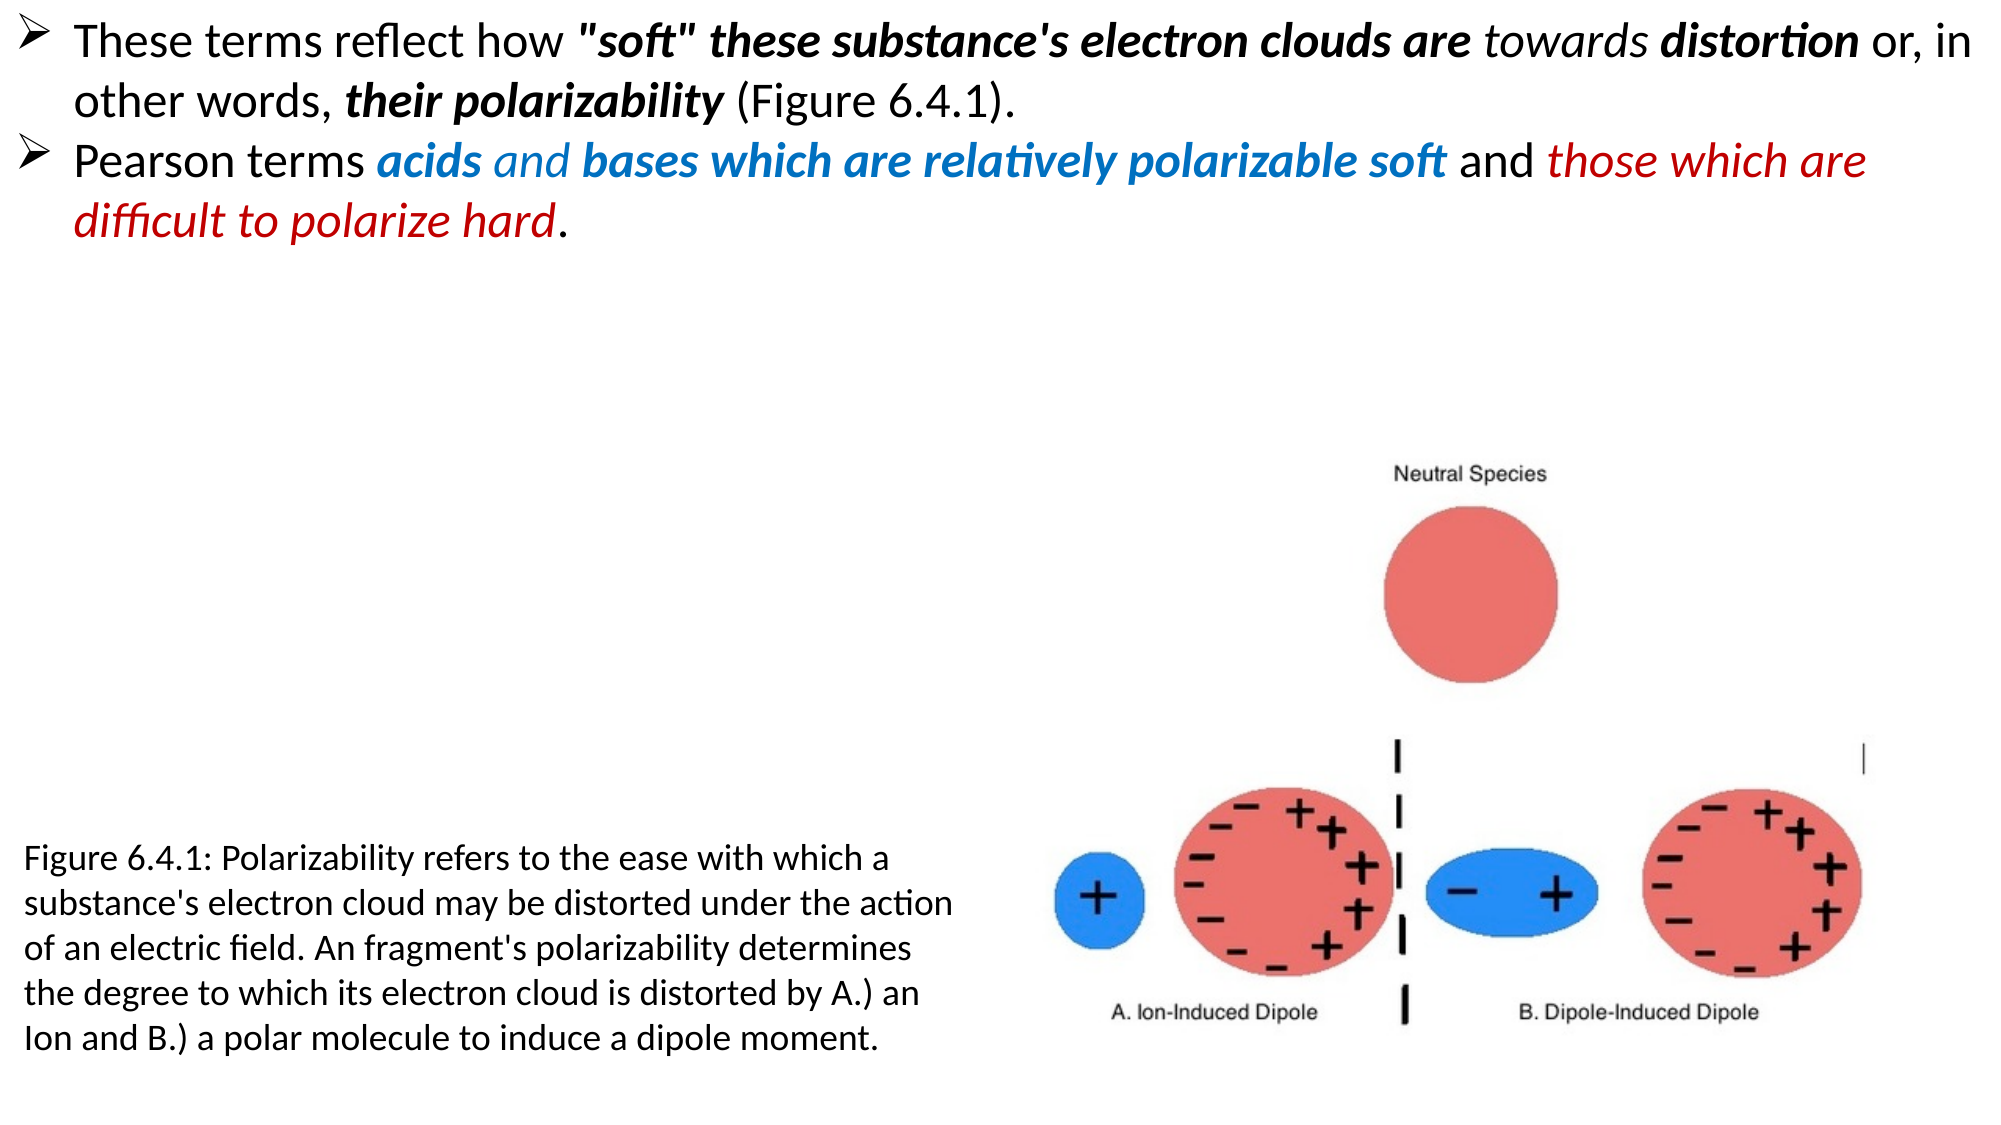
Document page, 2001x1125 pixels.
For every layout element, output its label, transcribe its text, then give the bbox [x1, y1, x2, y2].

text_box These terms reflect how "soft" these substance's electron clouds are towards distortion or, in other words, their polarizability (Figure 6.4.1). Pearson terms acids and bases which are relatively polarizable soft and those which are difficult to polarize hard. [0, 0, 2000, 255]
text_box Figure 6.4.1: Polarizability refers to the ease with which a substance's electron cloud may be distorted under the action of an electric field. An fragment's polarizability determines the degree to which its electron cloud is distorted by A.) an Ion and B.) a polar molecule to induce a dipole moment. [9, 825, 976, 1065]
picture [1024, 422, 1885, 1068]
